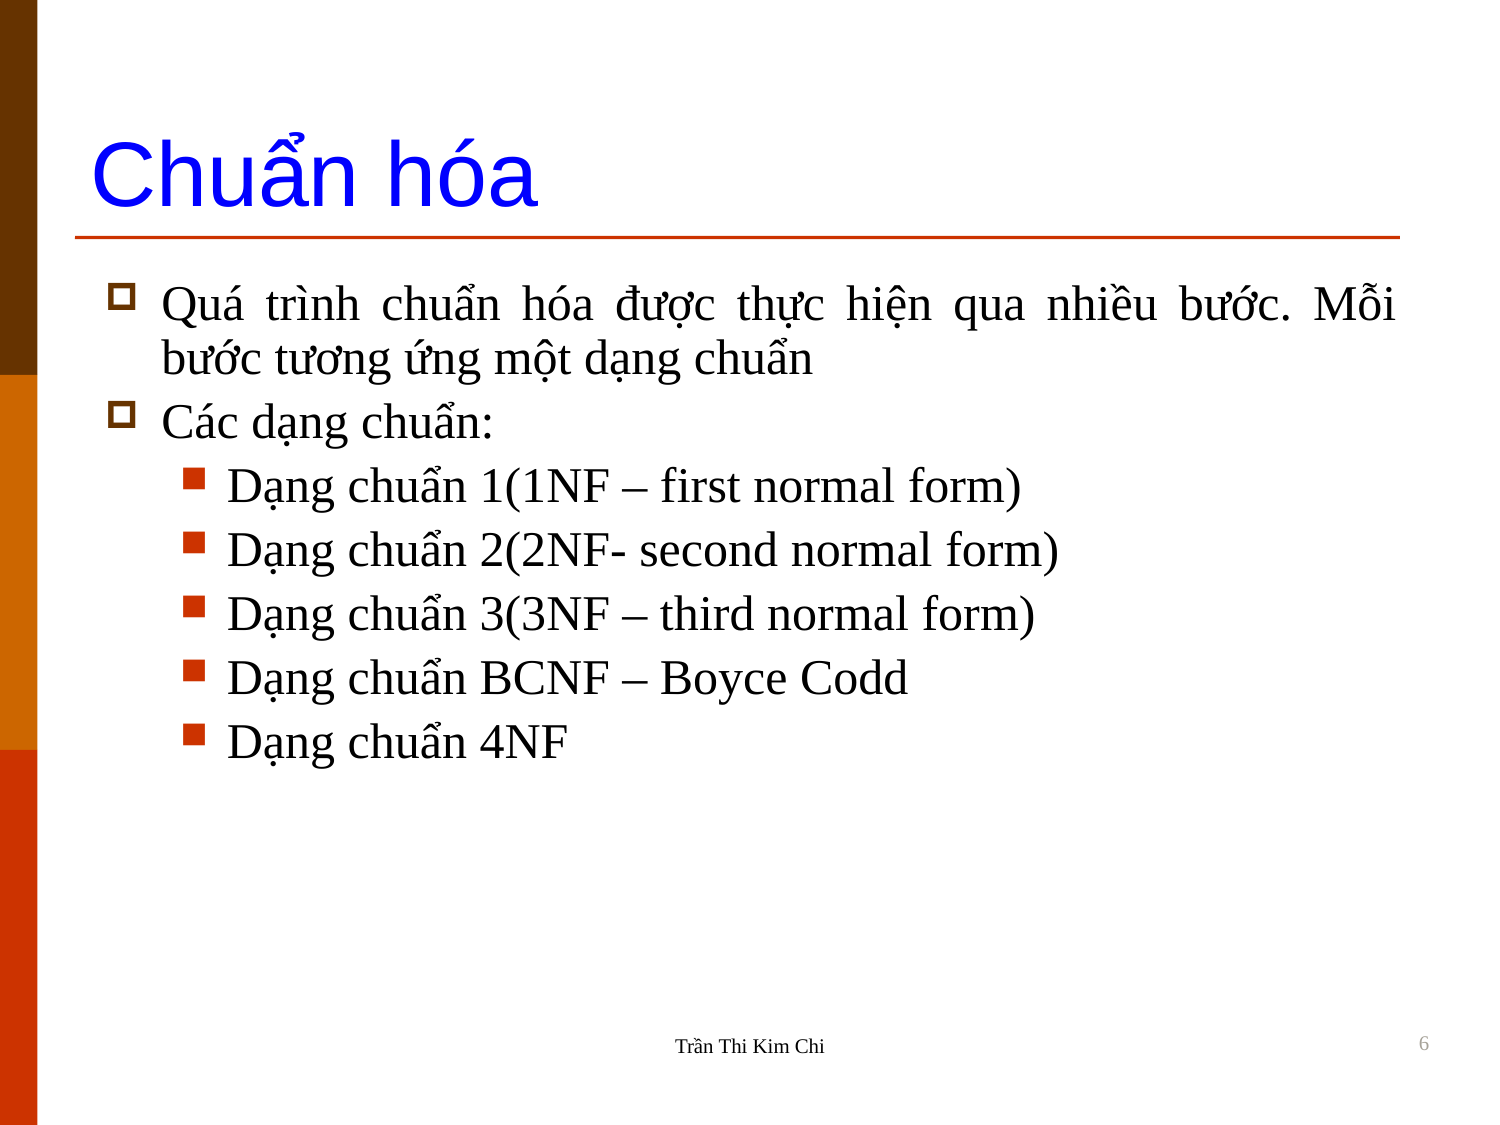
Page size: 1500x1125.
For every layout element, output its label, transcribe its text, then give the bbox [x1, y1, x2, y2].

title Chuẩn hóa [75, 45, 1425, 233]
slide_number 6 [1369, 1002, 1445, 1063]
list Quá trình chuẩn hóa được thực hiện qua nhiều bước. Mỗi bước tương ứng một dạng chuẩn Các dạng chuẩn: Dạng chuẩn 1(1NF – first normal form) Dạng chuẩn 2(2NF- second normal form) Dạng chuẩn 3(3NF – third normal form) Dạng chuẩn BCNF – Boyce Codd Dạng chuẩn 4NF [75, 262, 1413, 1006]
footer Trần Thi Kim Chi [512, 1025, 988, 1100]
